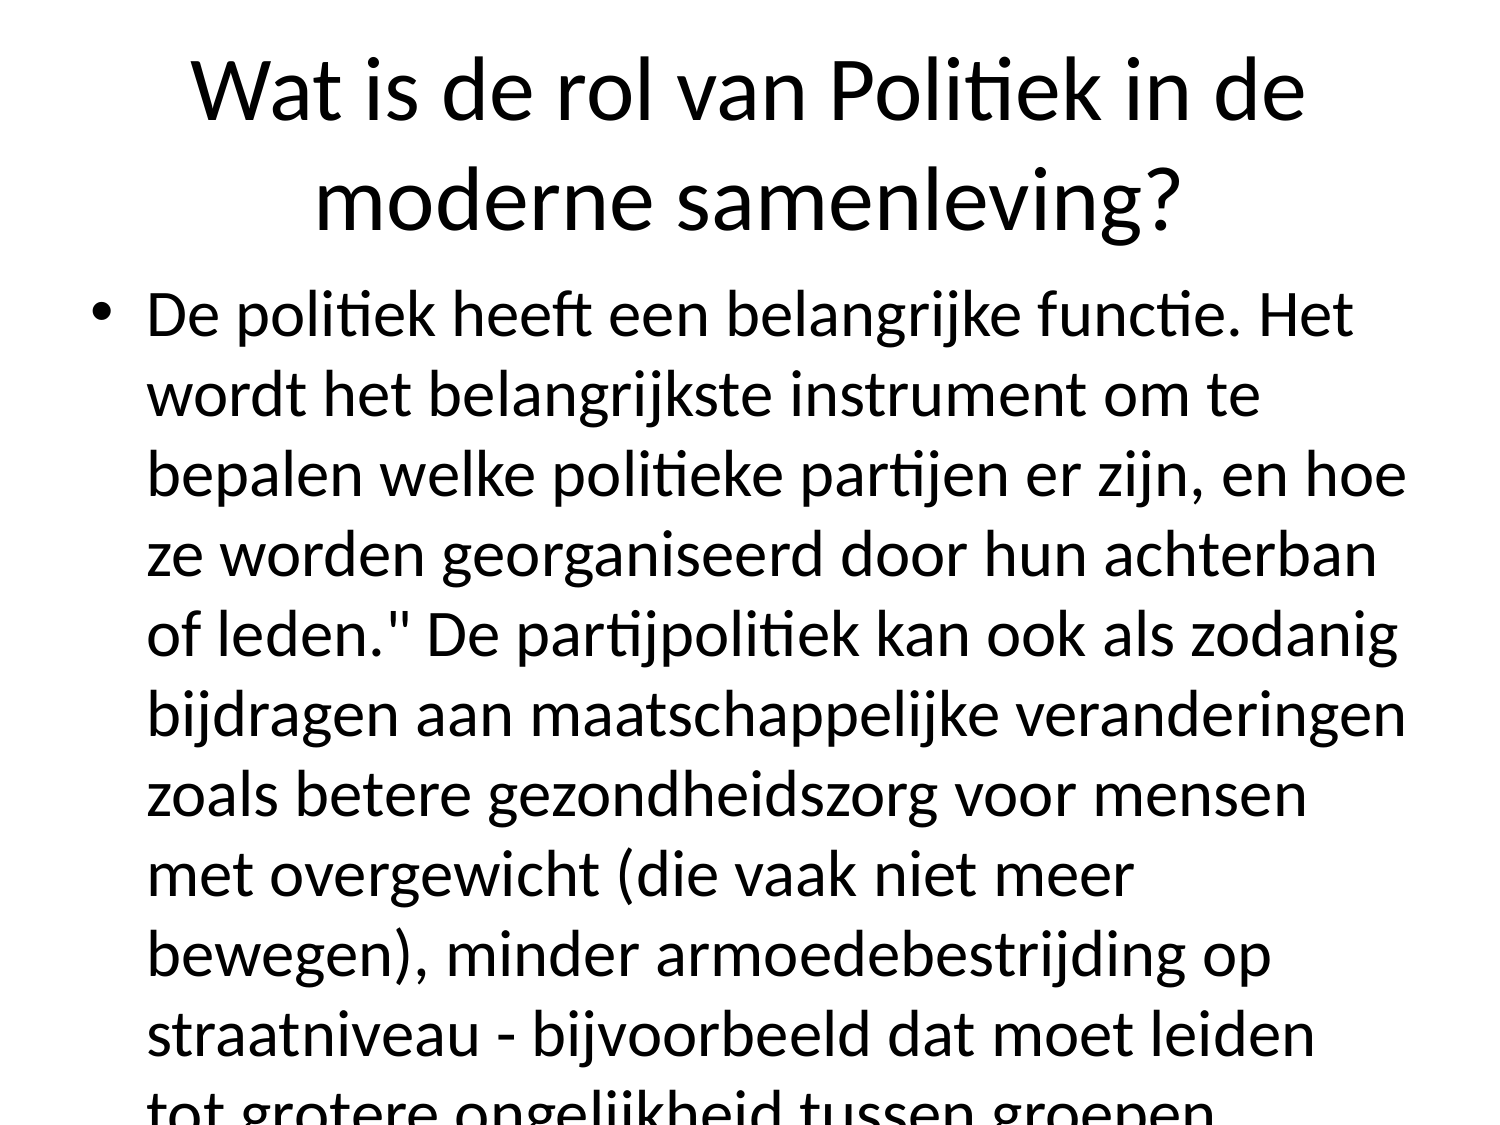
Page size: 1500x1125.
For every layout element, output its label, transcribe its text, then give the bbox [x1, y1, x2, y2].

list De politiek heeft een belangrijke functie. Het wordt het belangrijkste instrument om te bepalen welke politieke partijen er zijn, en hoe ze worden georganiseerd door hun achterban of leden." De partijpolitiek kan ook als zodanig bijdragen aan maatschappelijke veranderingen zoals betere gezondheidszorg voor mensen met overgewicht (die vaak niet meer bewegen), minder armoedebestrijding op straatniveau - bijvoorbeeld dat moet leiden tot grotere ongelijkheid tussen groepen burgers die zich zorgen maken over sociale voorzieningen: "Het gaat erom wat je wilt bereiken bij deze groep", zegt Van der Laan uit Amsterdam-Zuidoost".In Nederland hebben we veel politici actief gezien tijdens onze verkiezingscampagne; zij kunnen daar wel degelijk mee omgaan," aldus hij tegen NU Radio 1 Journaal . In andere landen zitten nu nog steeds grote verschillen ontstaan onder bevolkingsgroepen waar men geen idee wil weten waarom iemand anders dan anderen leeft.""We moeten ons afvragen wie wij willen stemmen'', zei burgemeester Femke Halsema onlangs na afloop haar speech waarin bekende Nederlanders spraken af hoeveel invloed democratie had gehad sinds Pim Fortuyn [75, 262, 1425, 1005]
title Wat is de rol van Politiek in de moderne samenleving? [75, 45, 1425, 233]
